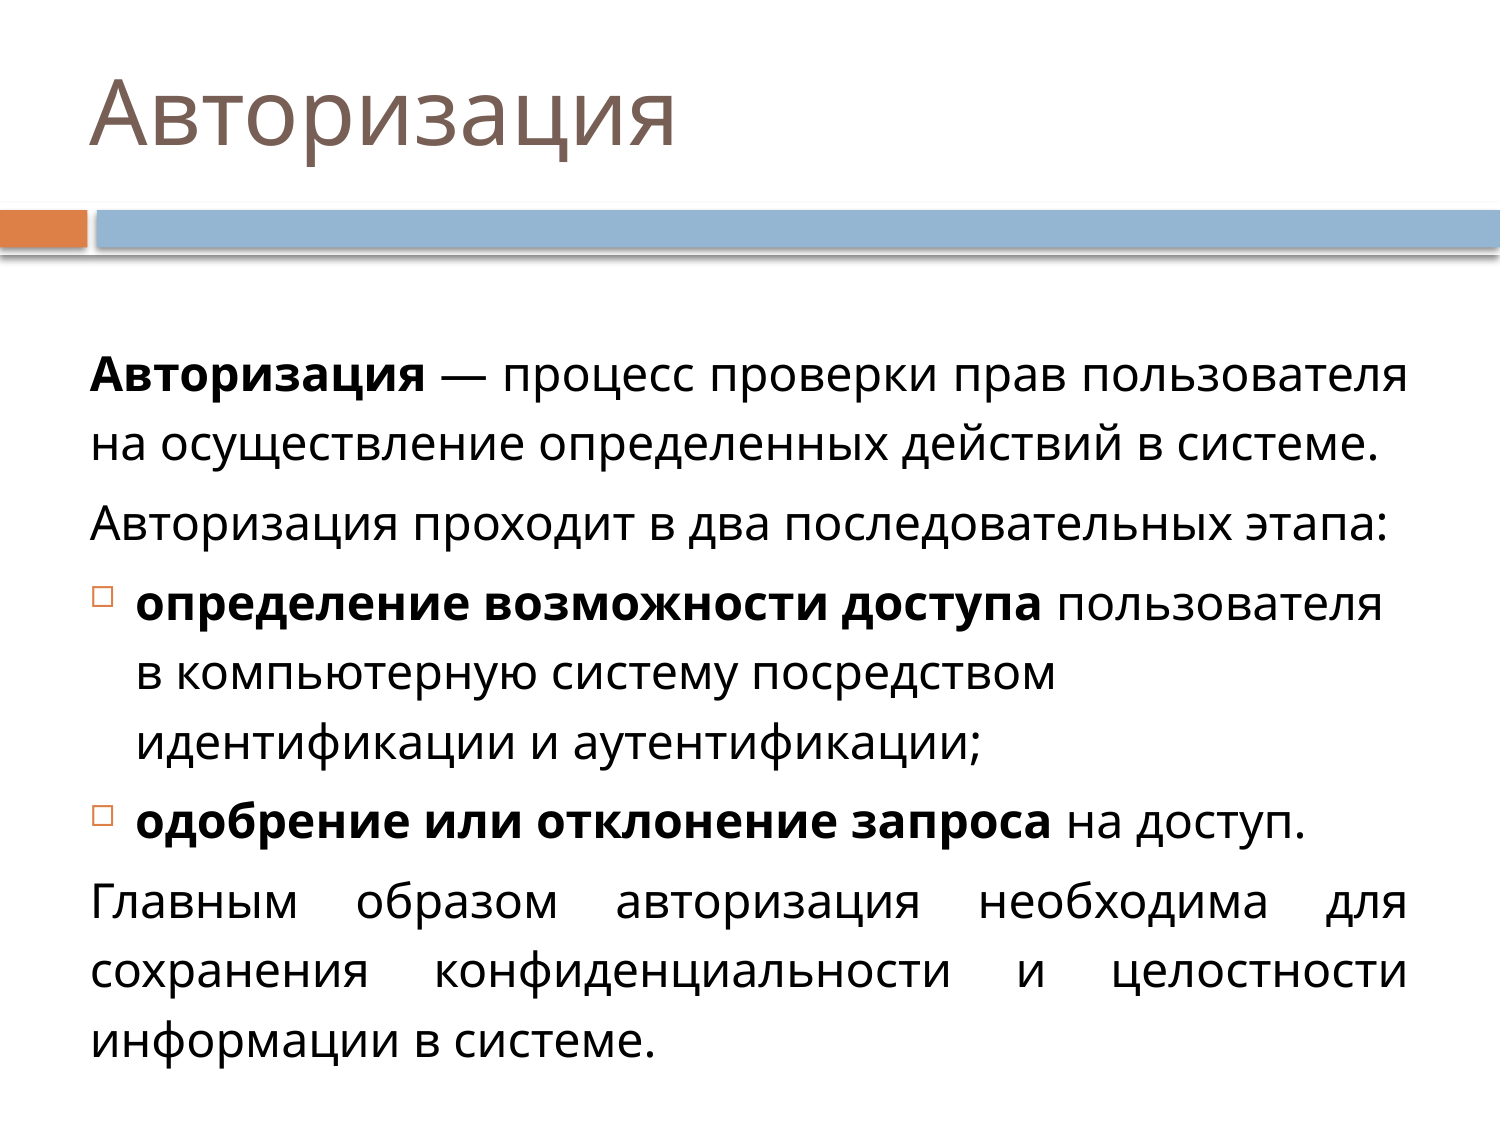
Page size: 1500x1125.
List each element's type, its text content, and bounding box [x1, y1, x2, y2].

list Авторизация — процесс проверки прав пользователя на осуществление определенных действий в системе. Авторизация проходит в два последовательных этапа: определение возможности доступа пользователя в компьютерную систему посредством идентификации и аутентификации; одобрение или отклонение запроса на доступ. Главным образом авторизация необходима для сохранения конфиденциальности и целостности информации в системе. [75, 324, 1425, 1125]
title Авторизация [75, 45, 1425, 173]
